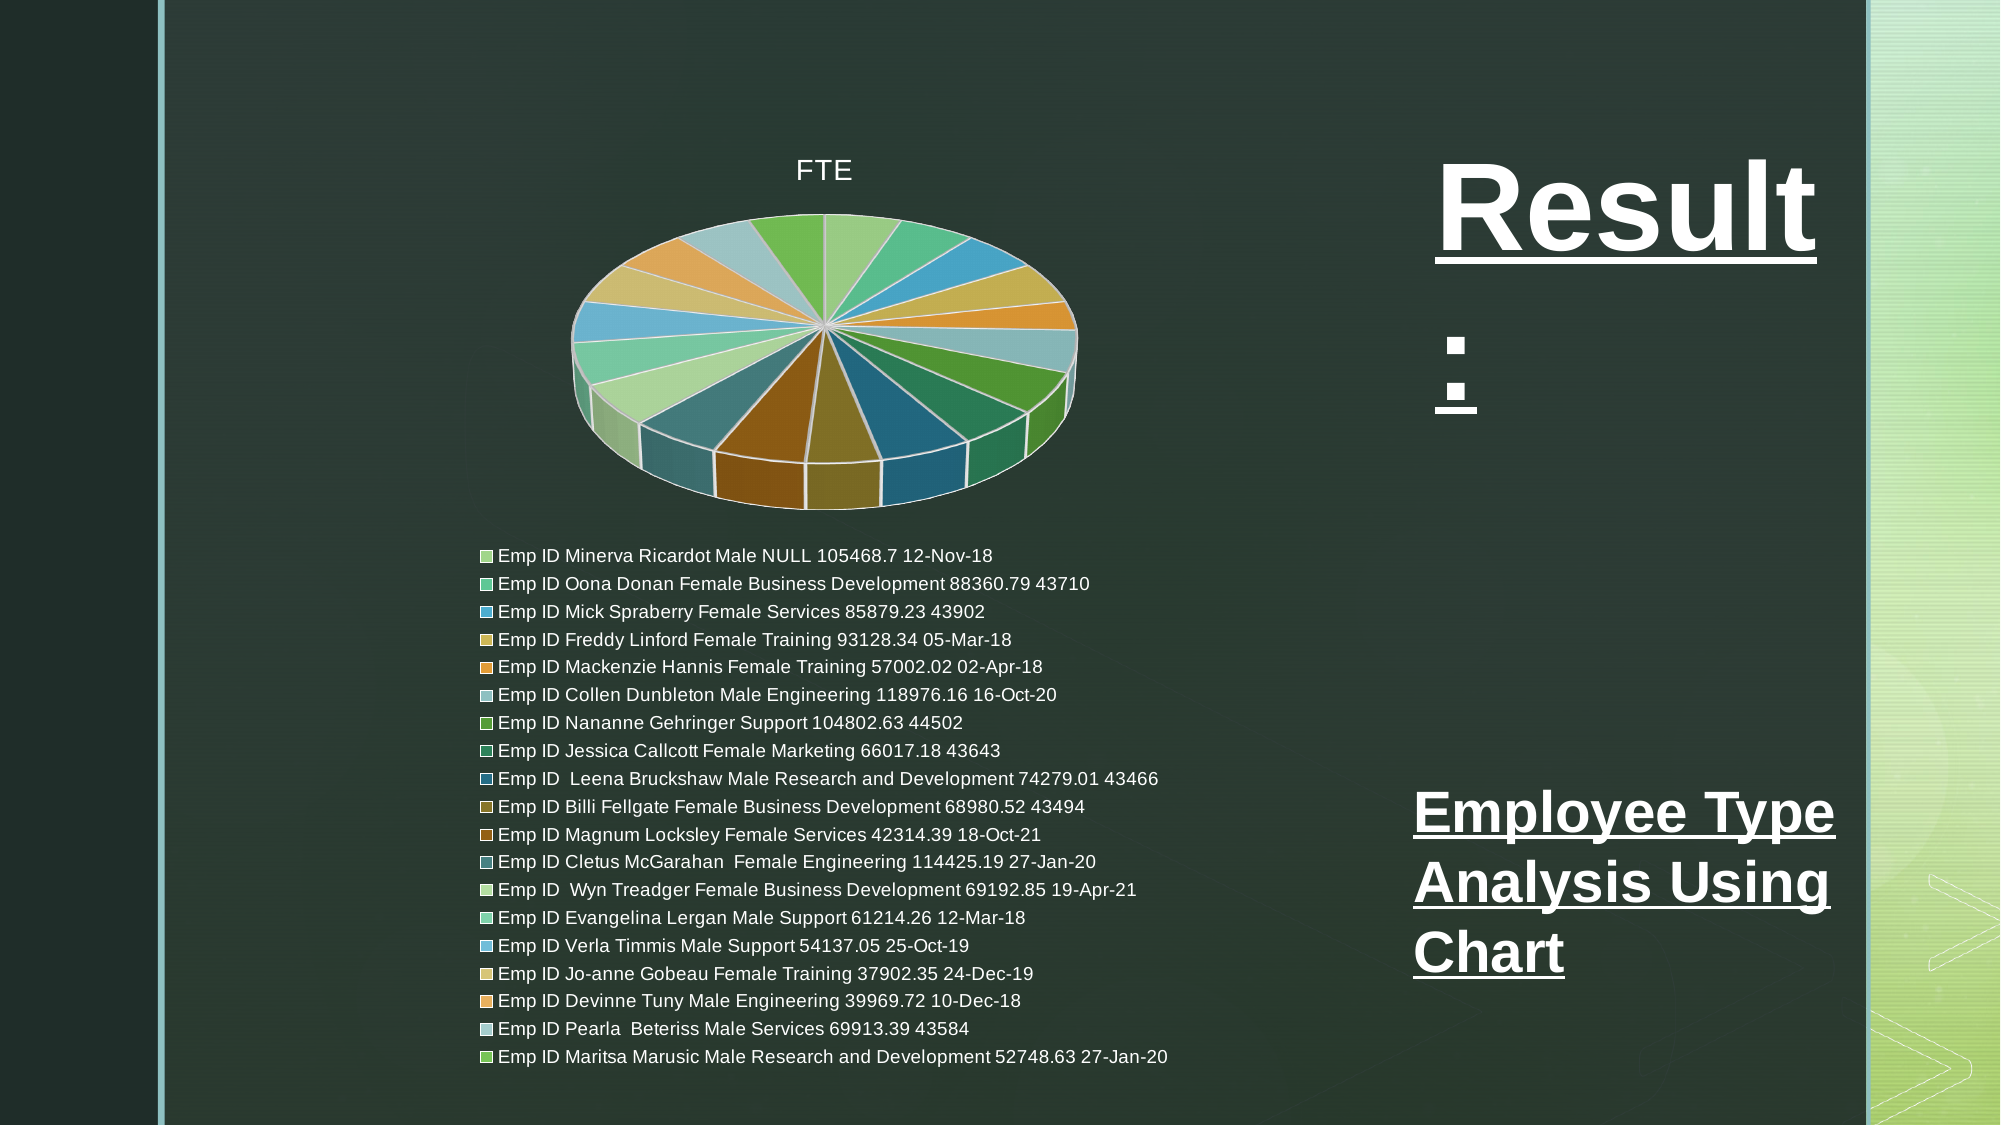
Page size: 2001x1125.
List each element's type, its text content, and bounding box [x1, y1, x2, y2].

chart [182, 117, 1467, 1075]
picture [1871, 0, 2001, 1125]
text_box Employee Type Analysis Using Chart [1467, 766, 1880, 992]
text_box Result: [1467, 117, 1856, 433]
